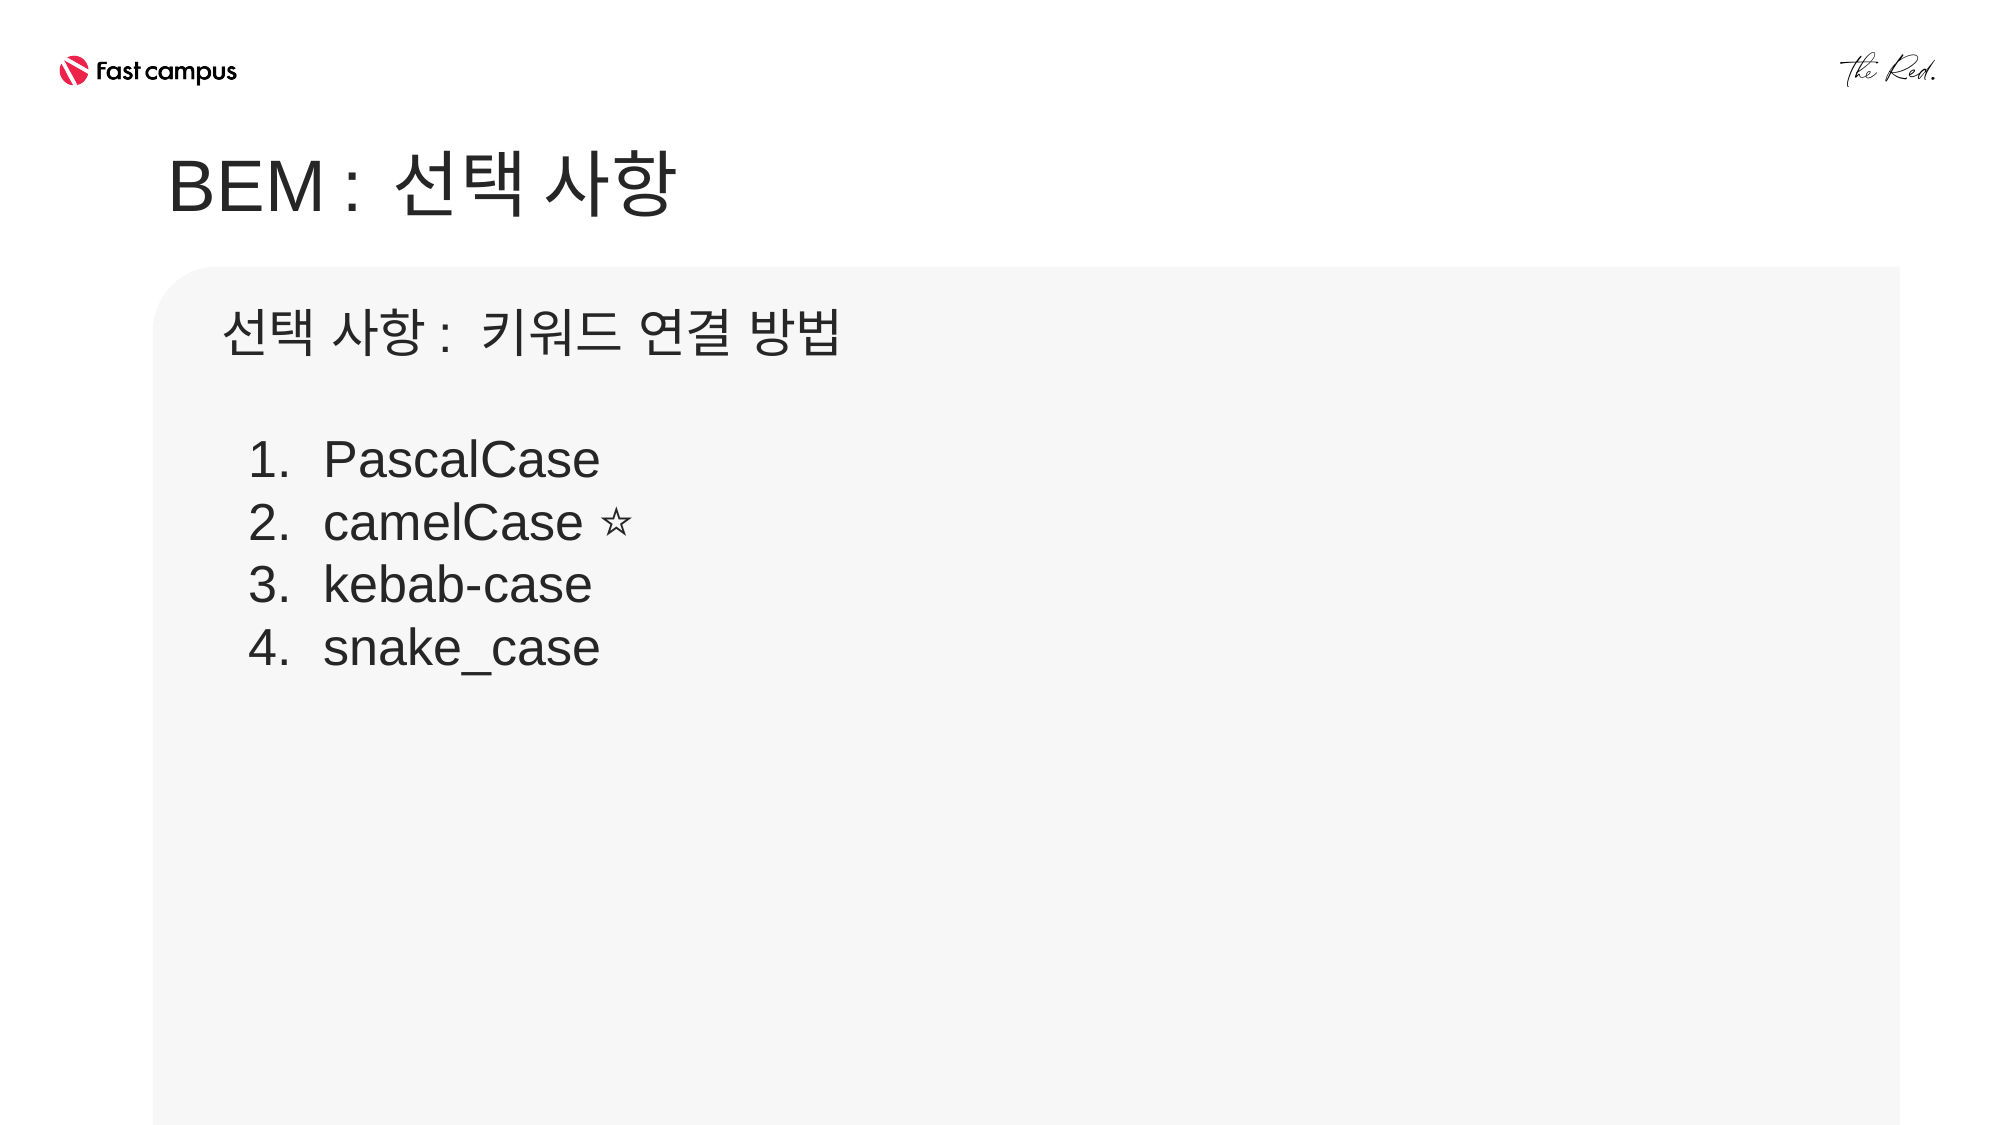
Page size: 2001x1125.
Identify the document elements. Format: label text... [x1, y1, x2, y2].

picture [57, 53, 239, 88]
picture [1840, 52, 1935, 87]
list 선택 사항: 키워드 연결 방법 PascalCase camelCase ⭐ kebab-case snake_case [206, 293, 1900, 488]
list BEM : 선택 사항 [153, 131, 2000, 232]
